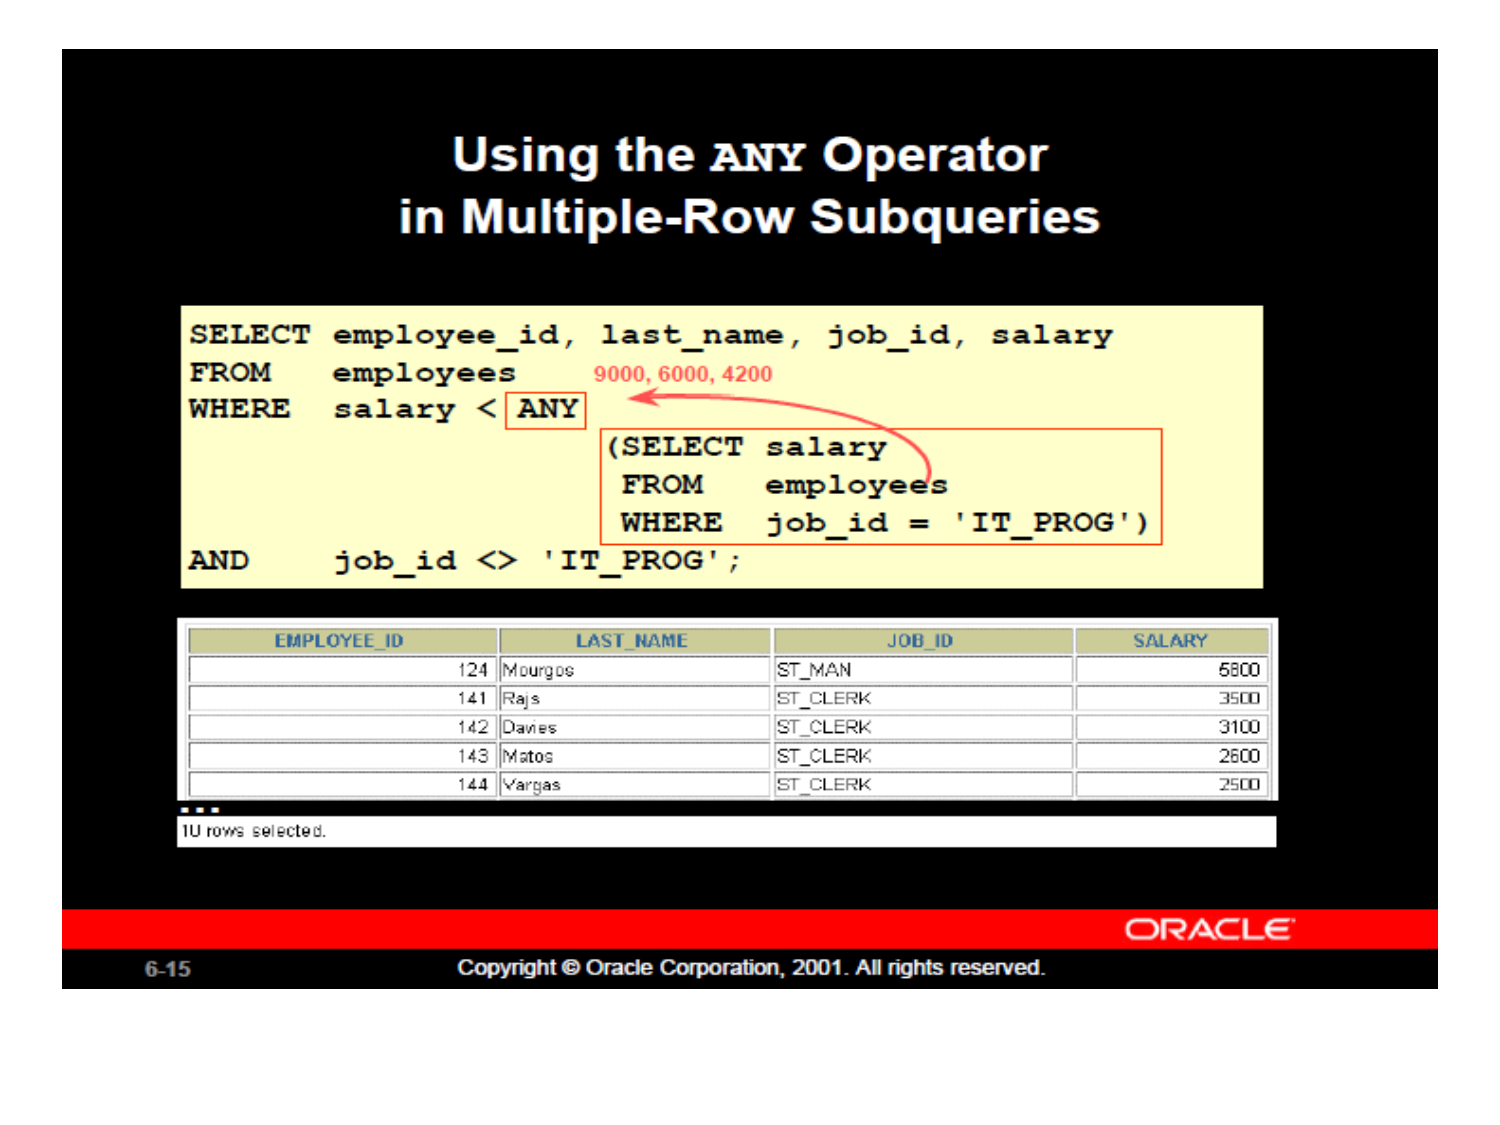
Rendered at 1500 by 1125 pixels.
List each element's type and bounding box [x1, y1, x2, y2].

picture [62, 49, 1438, 989]
